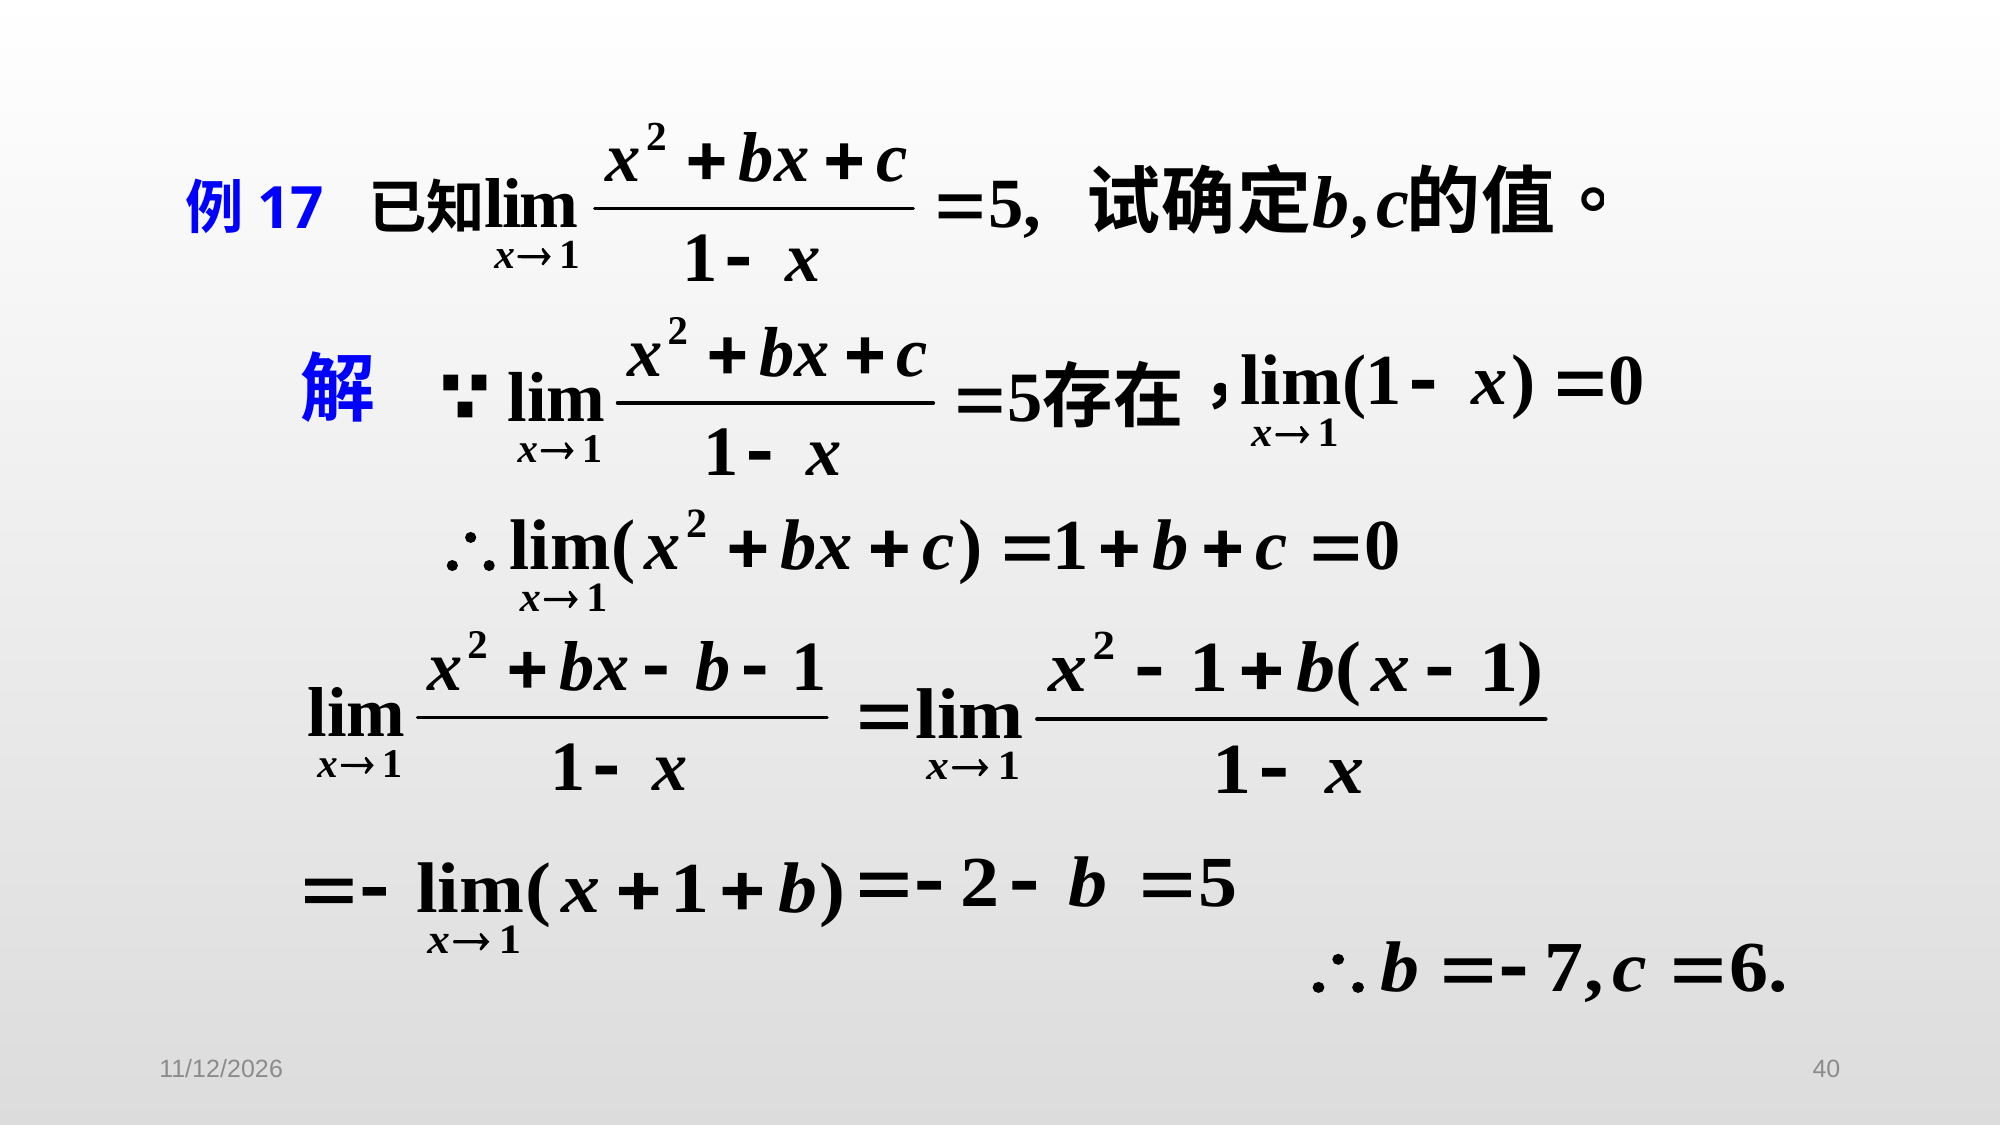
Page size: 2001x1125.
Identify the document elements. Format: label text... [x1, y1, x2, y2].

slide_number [144, 1041, 588, 1094]
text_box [439, 297, 1226, 492]
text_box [841, 840, 1121, 924]
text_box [841, 612, 1563, 810]
text_box 例17 已知 [170, 162, 474, 248]
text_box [285, 840, 858, 972]
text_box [297, 612, 841, 807]
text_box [1078, 153, 1604, 258]
text_box 解 [286, 333, 392, 438]
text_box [1231, 333, 1655, 465]
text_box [1124, 840, 1248, 925]
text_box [1304, 925, 1799, 1022]
slide_number 40 [1412, 1041, 1856, 1094]
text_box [439, 492, 1414, 612]
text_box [474, 103, 1051, 297]
